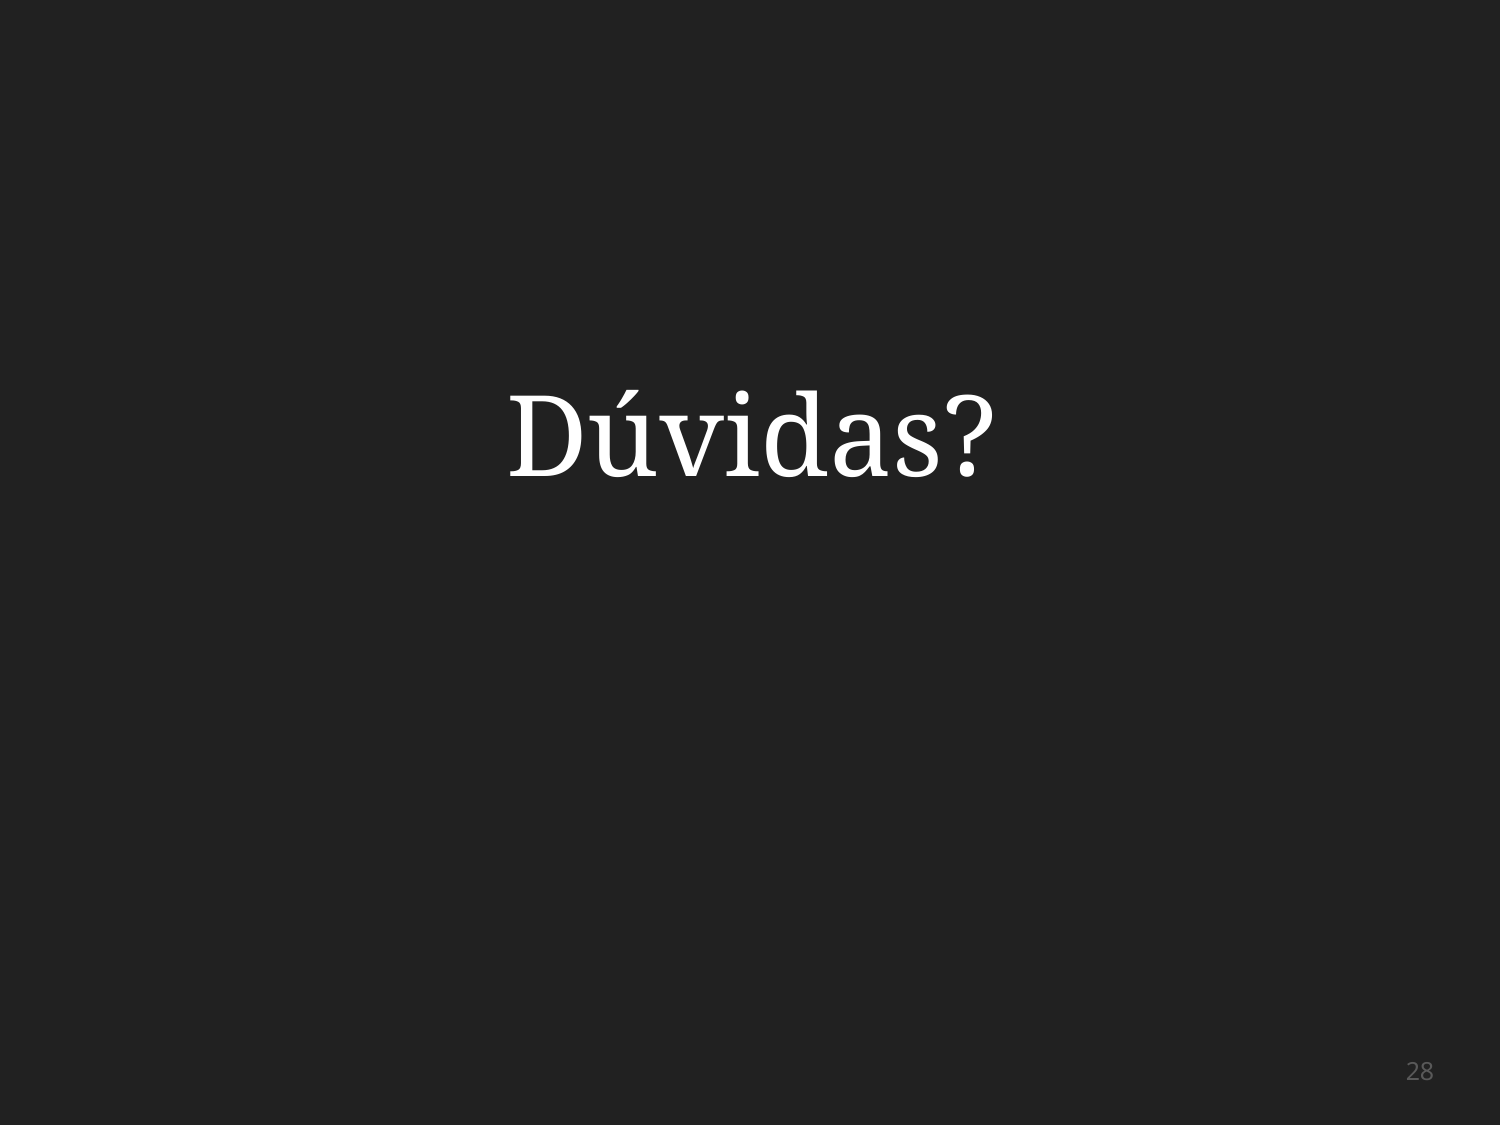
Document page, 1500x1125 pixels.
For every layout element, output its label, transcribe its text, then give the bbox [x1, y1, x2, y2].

slide_number ‹#› [1401, 1042, 1494, 1103]
title Dúvidas? [76, 243, 1427, 506]
